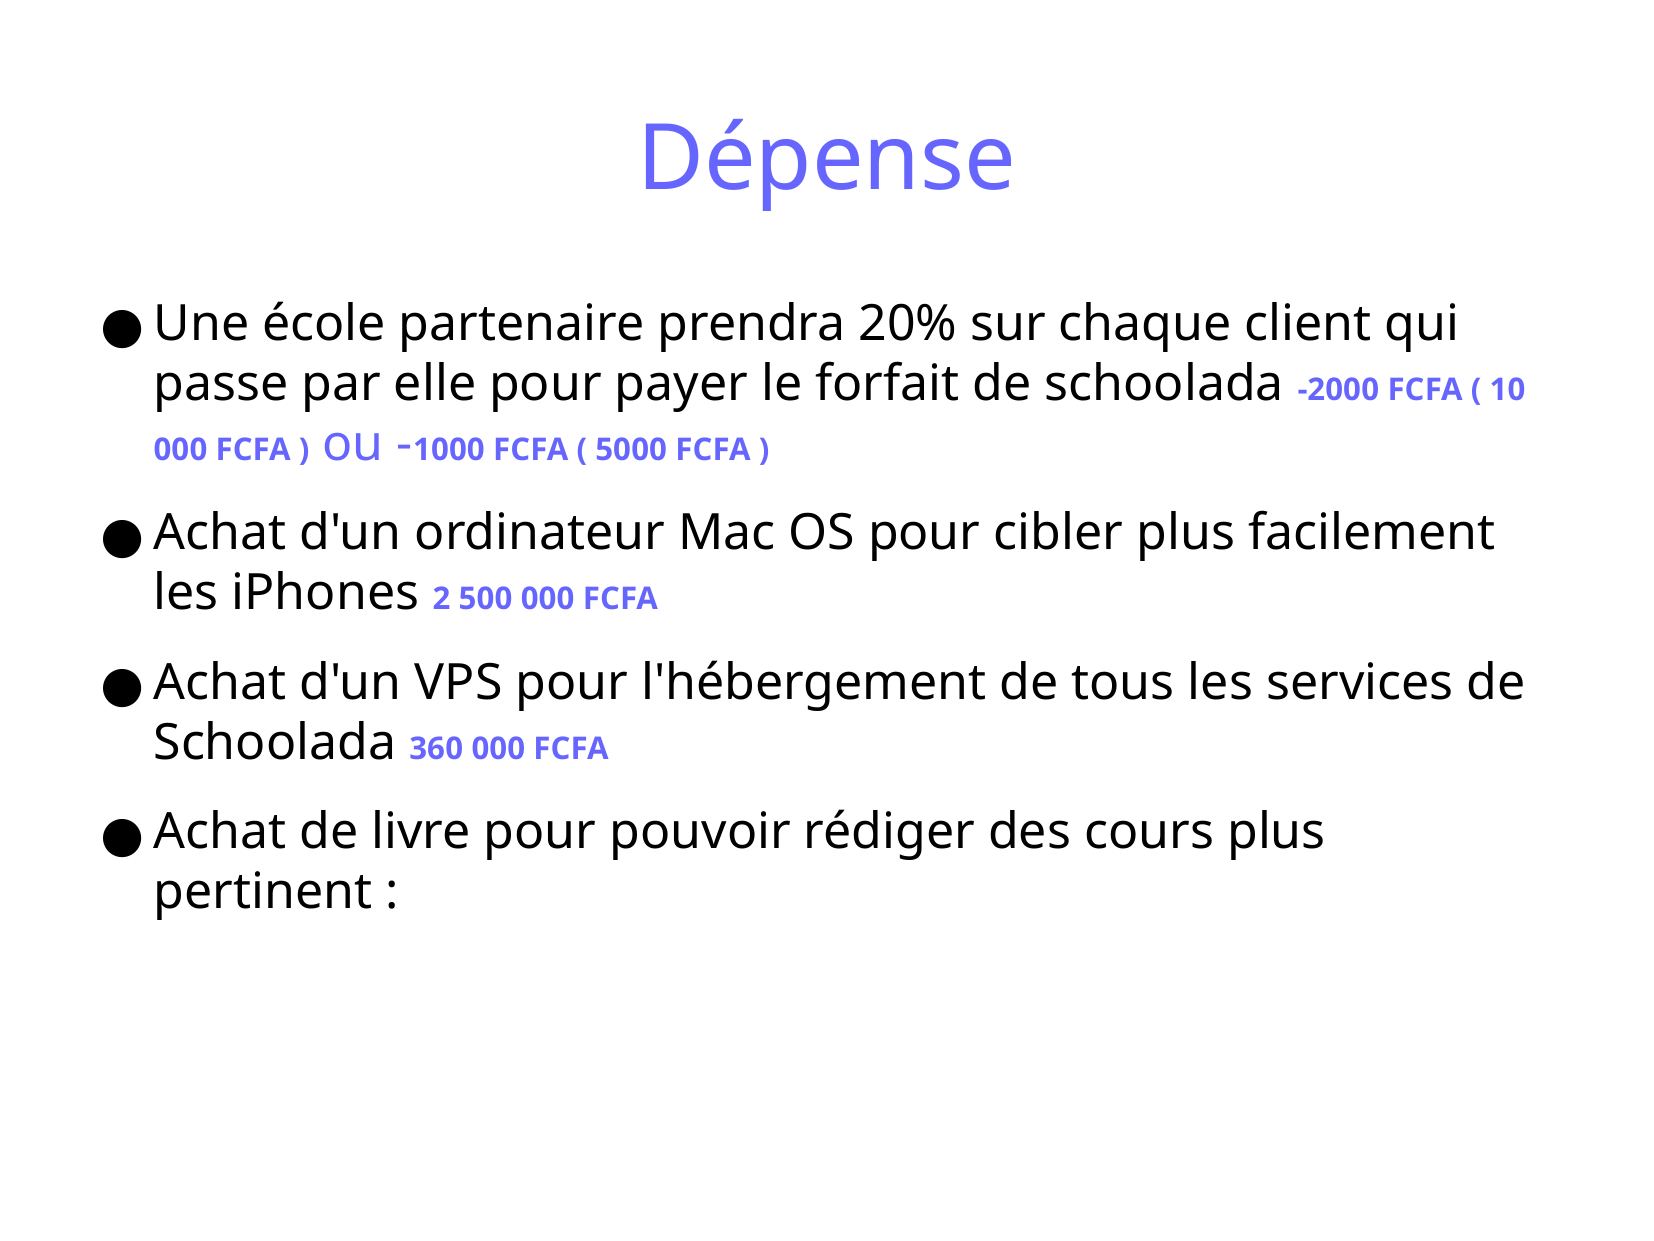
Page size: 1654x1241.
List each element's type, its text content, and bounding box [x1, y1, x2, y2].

text_box Dépense [82, 49, 1571, 257]
text_box Une école partenaire prendra 20% sur chaque client qui passe par elle pour payer le forfait de schoolada -2000 FCFA ( 10 000 FCFA ) ou -1000 FCFA ( 5000 FCFA ) Achat d'un ordinateur Mac OS pour cibler plus facilement les iPhones 2 500 000 FCFA Achat d'un VPS pour l'hébergement de tous les services de Schoolada 360 000 FCFA Achat de livre pour pouvoir rédiger des cours plus pertinent : [82, 290, 1571, 1109]
